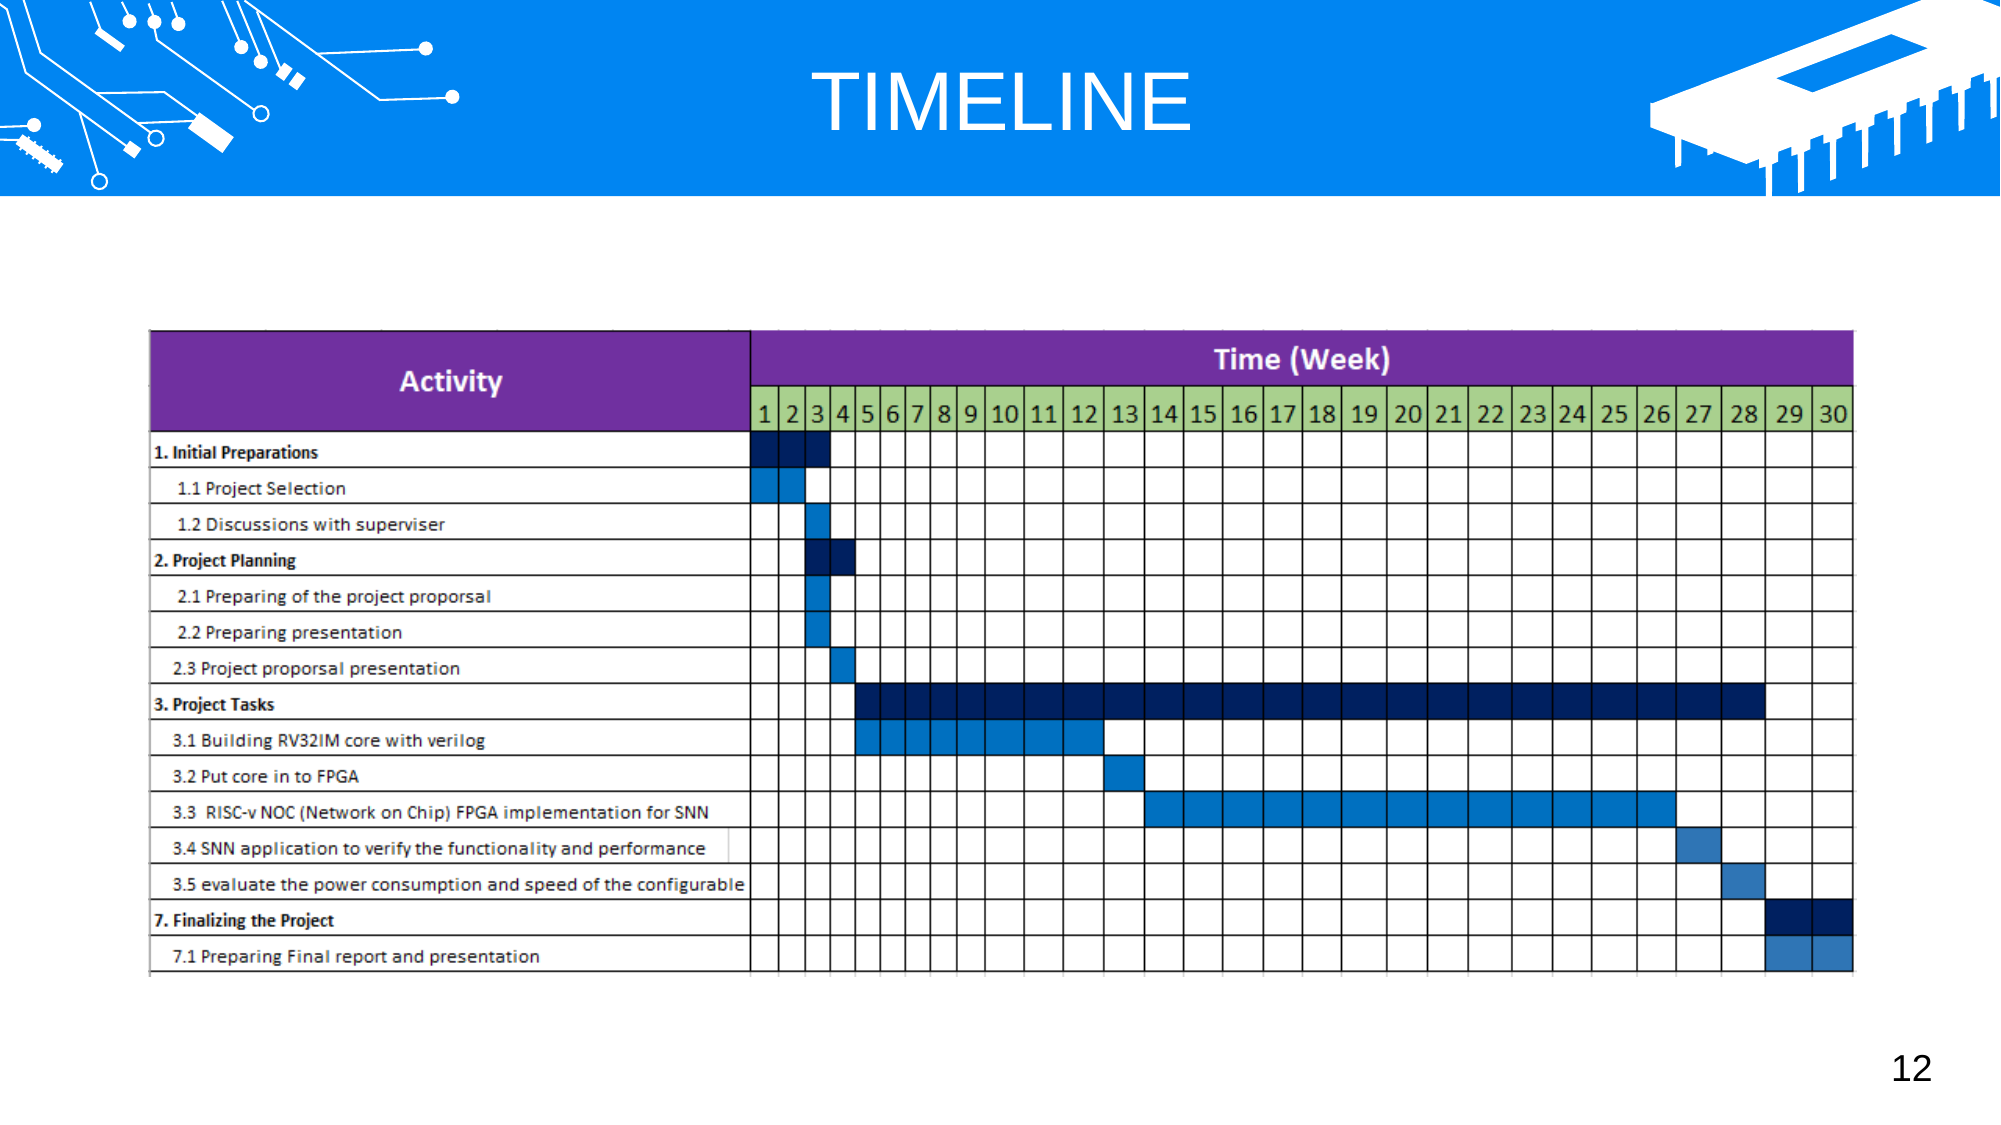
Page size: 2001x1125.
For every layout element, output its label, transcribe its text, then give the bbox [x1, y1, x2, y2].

picture [148, 329, 1857, 977]
text_box 12 [1876, 1036, 1969, 1096]
list TIMELINE [53, 44, 1952, 164]
